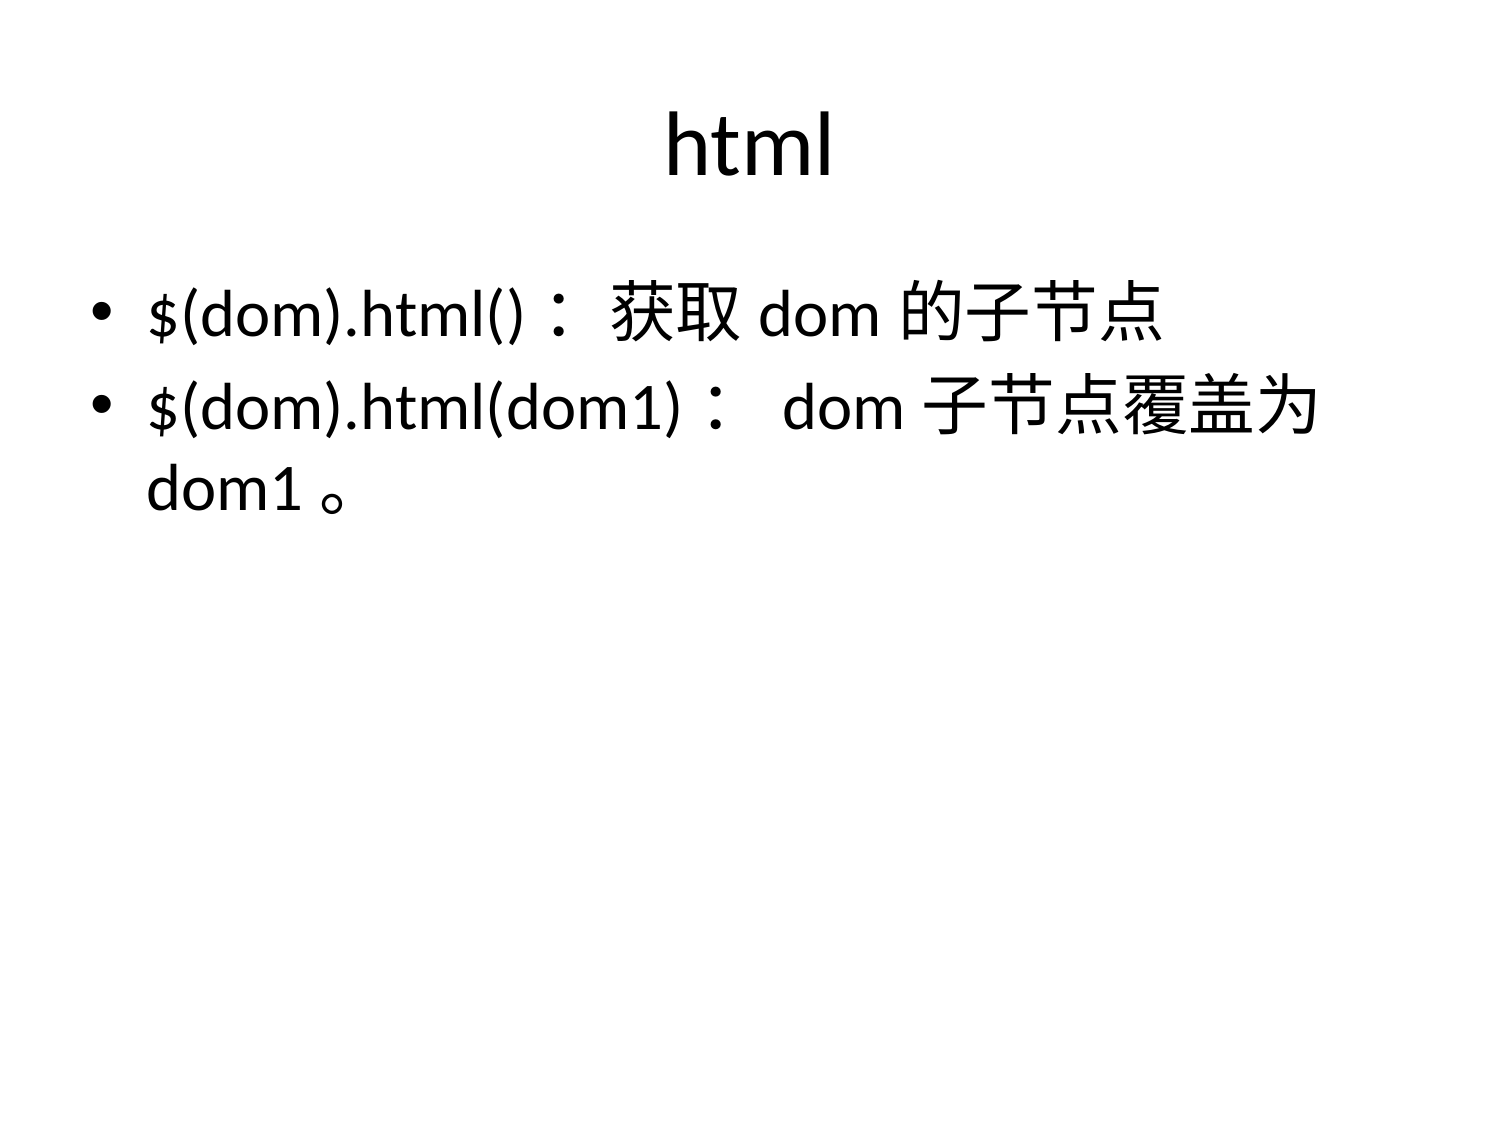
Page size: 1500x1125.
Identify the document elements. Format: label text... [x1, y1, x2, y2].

list $(dom).html()：获取dom的子节点 $(dom).html(dom1)：dom子节点覆盖为dom1。 [75, 262, 1425, 1005]
title html [75, 45, 1425, 233]
